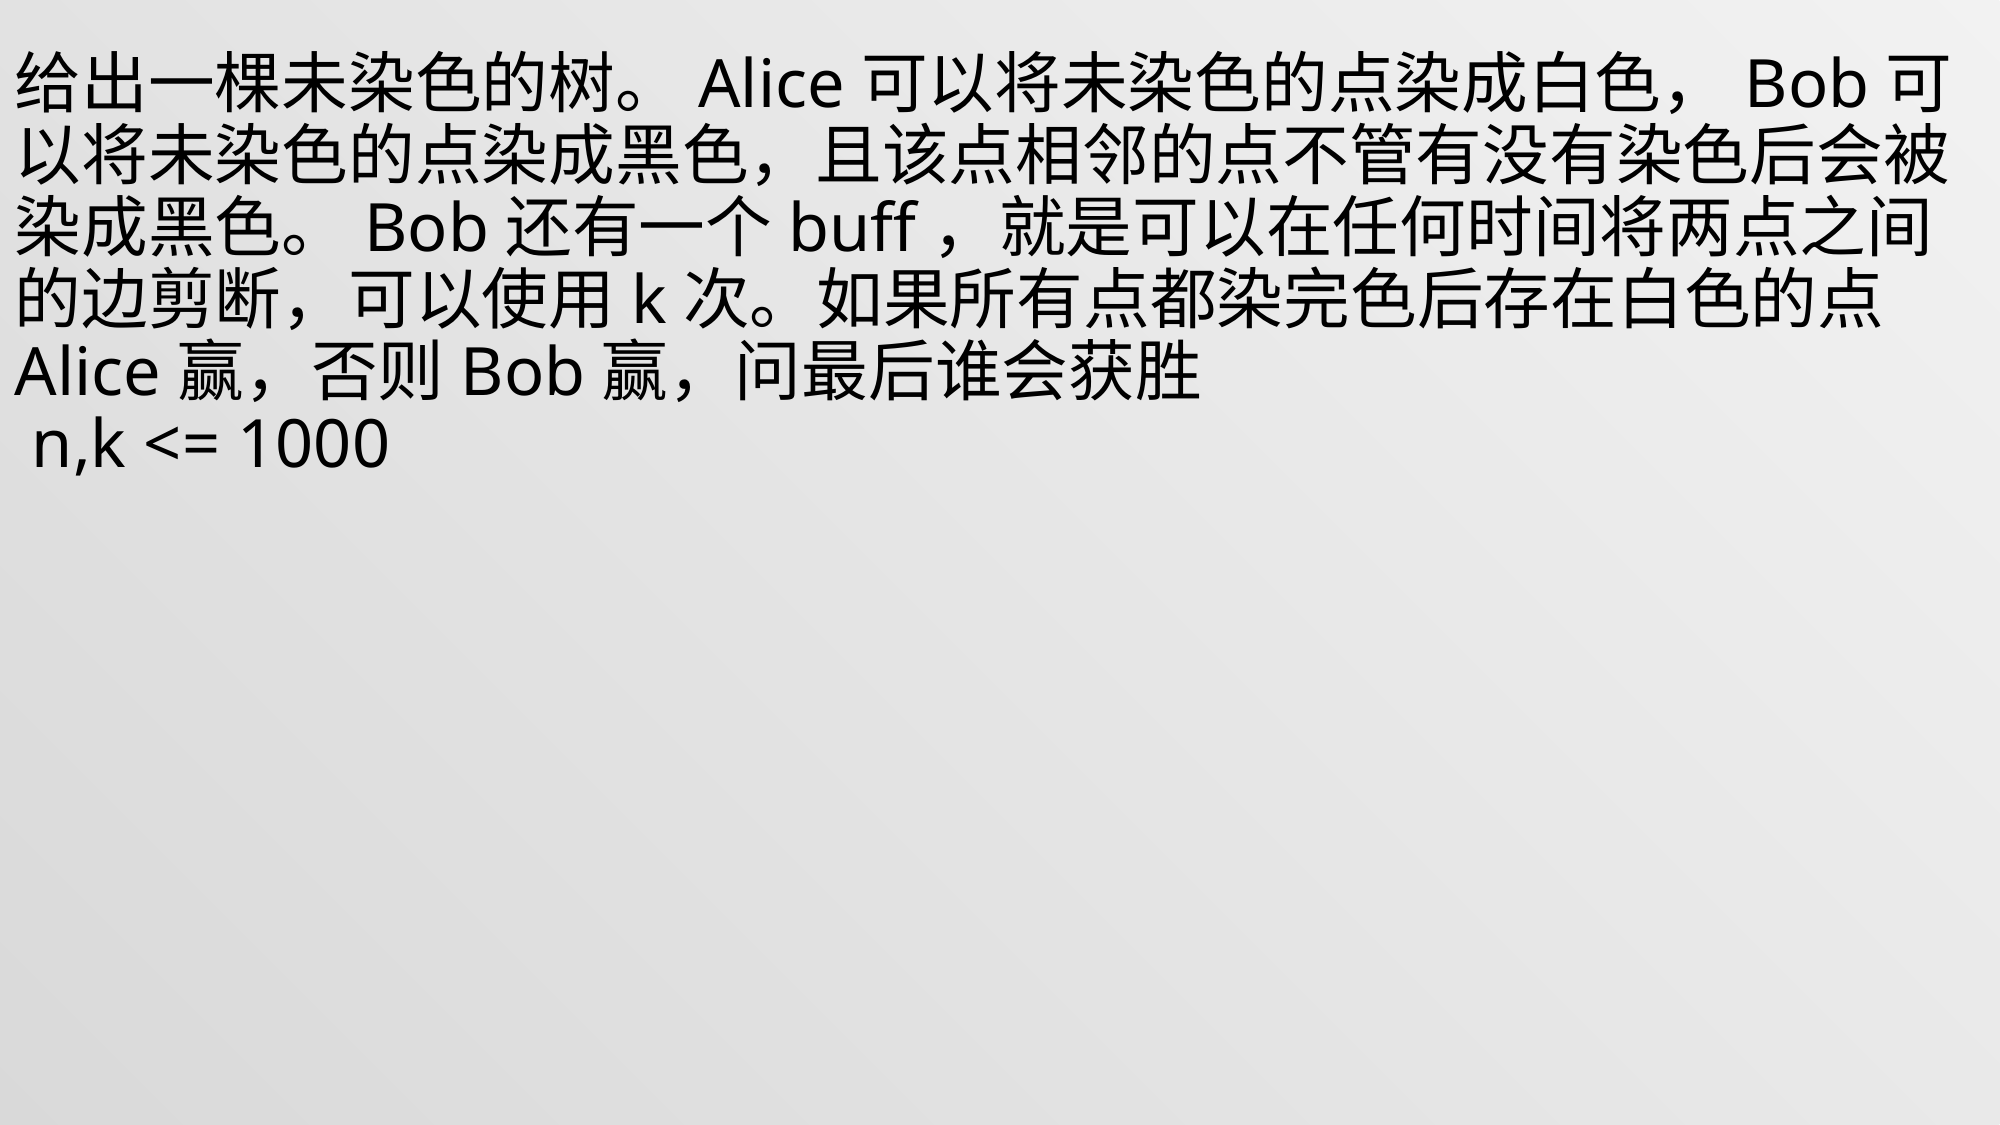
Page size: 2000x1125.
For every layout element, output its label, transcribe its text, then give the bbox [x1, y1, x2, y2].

text_box 给出一棵未染色的树。Alice可以将未染色的点染成白色，Bob可以将未染色的点染成黑色，且该点相邻的点不管有没有染色后会被染成黑色。Bob还有一个buff，就是可以在任何时间将两点之间的边剪断，可以使用k次。如果所有点都染完色后存在白色的点Alice赢，否则Bob赢，问最后谁会获胜 n,k <= 1000 [0, 42, 2000, 561]
